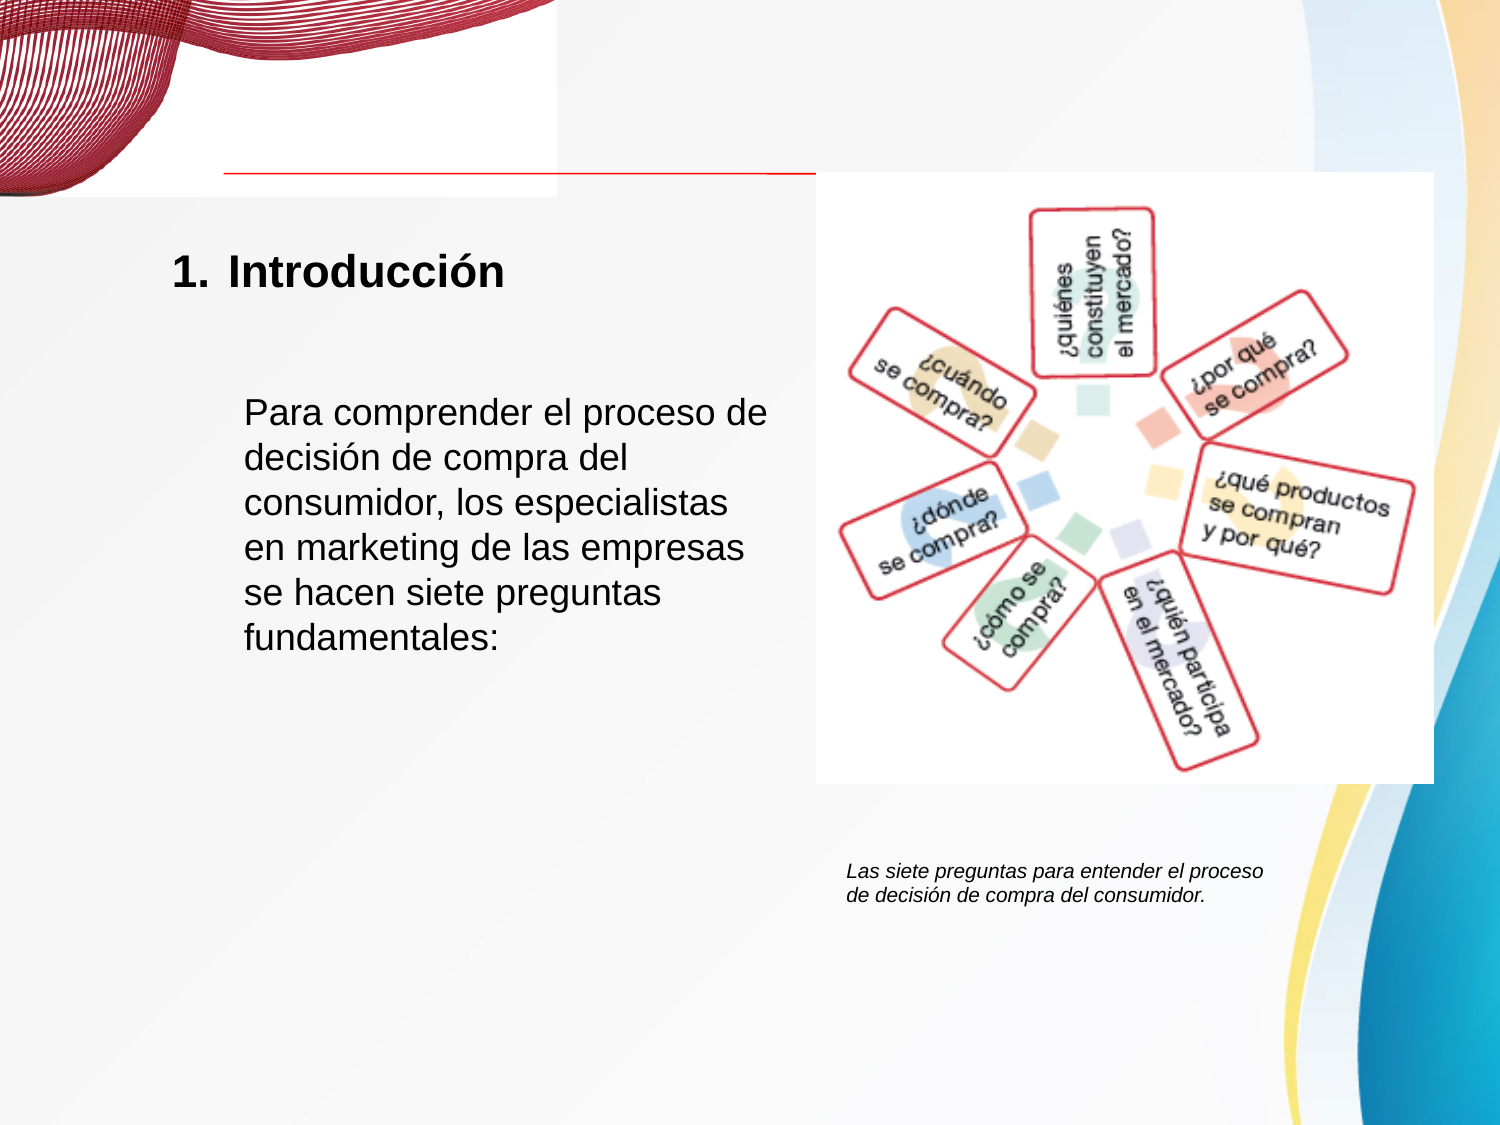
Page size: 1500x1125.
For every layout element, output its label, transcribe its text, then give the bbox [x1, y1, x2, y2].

text_box Introducción [171, 241, 816, 297]
text_box Las siete preguntas para entender el proceso de decisión de compra del consumidor. [846, 857, 1286, 908]
picture [0, 0, 1500, 1125]
text_box Para comprender el proceso de decisión de compra del consumidor, los especialistas en marketing de las empresas se hacen siete preguntas fundamentales: [243, 387, 787, 658]
